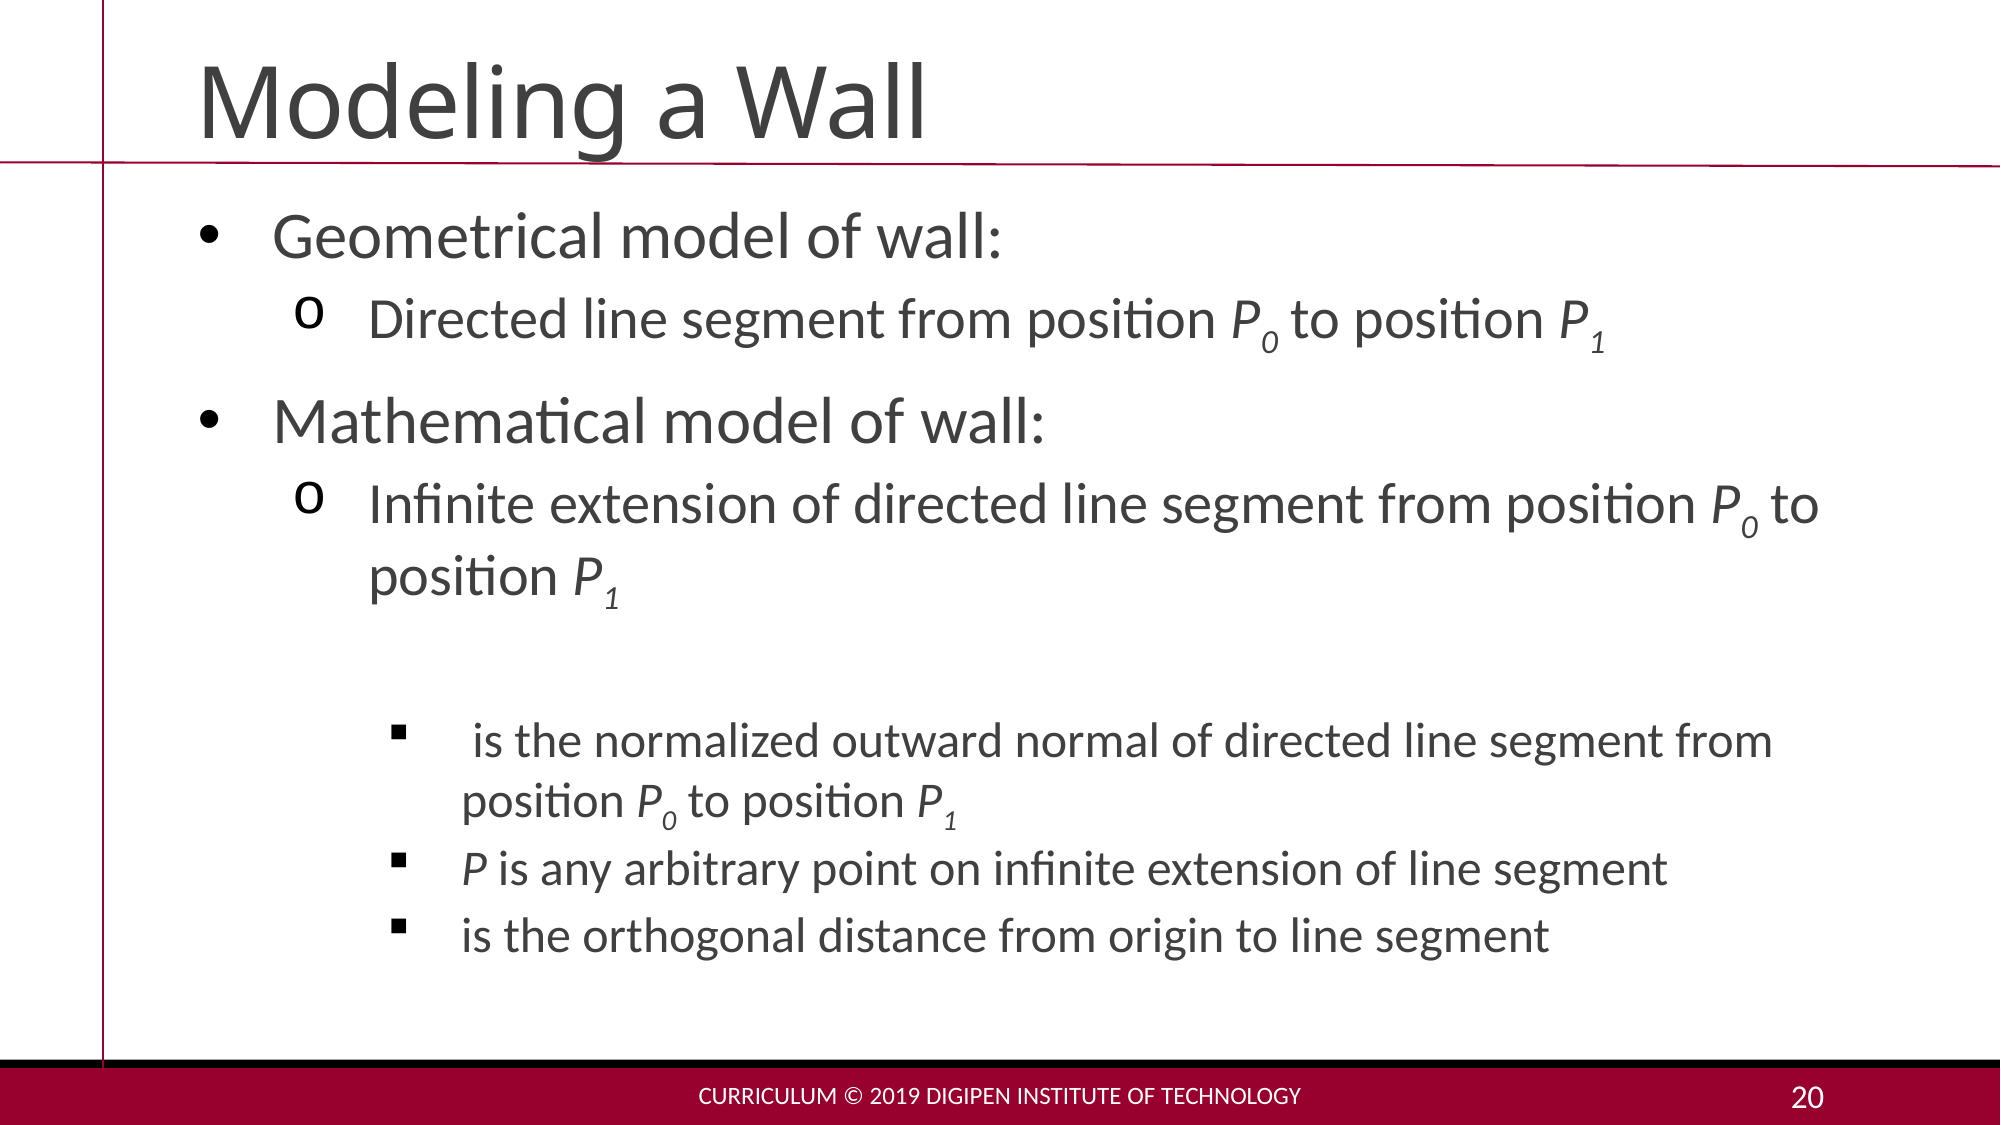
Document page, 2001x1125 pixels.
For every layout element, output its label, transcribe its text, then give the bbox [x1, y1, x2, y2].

footer Curriculum © 2019 DigiPen Institute of Technology [604, 1064, 1396, 1125]
slide_number 20 [1624, 1064, 1840, 1125]
title Modeling a Wall [180, 24, 1830, 167]
